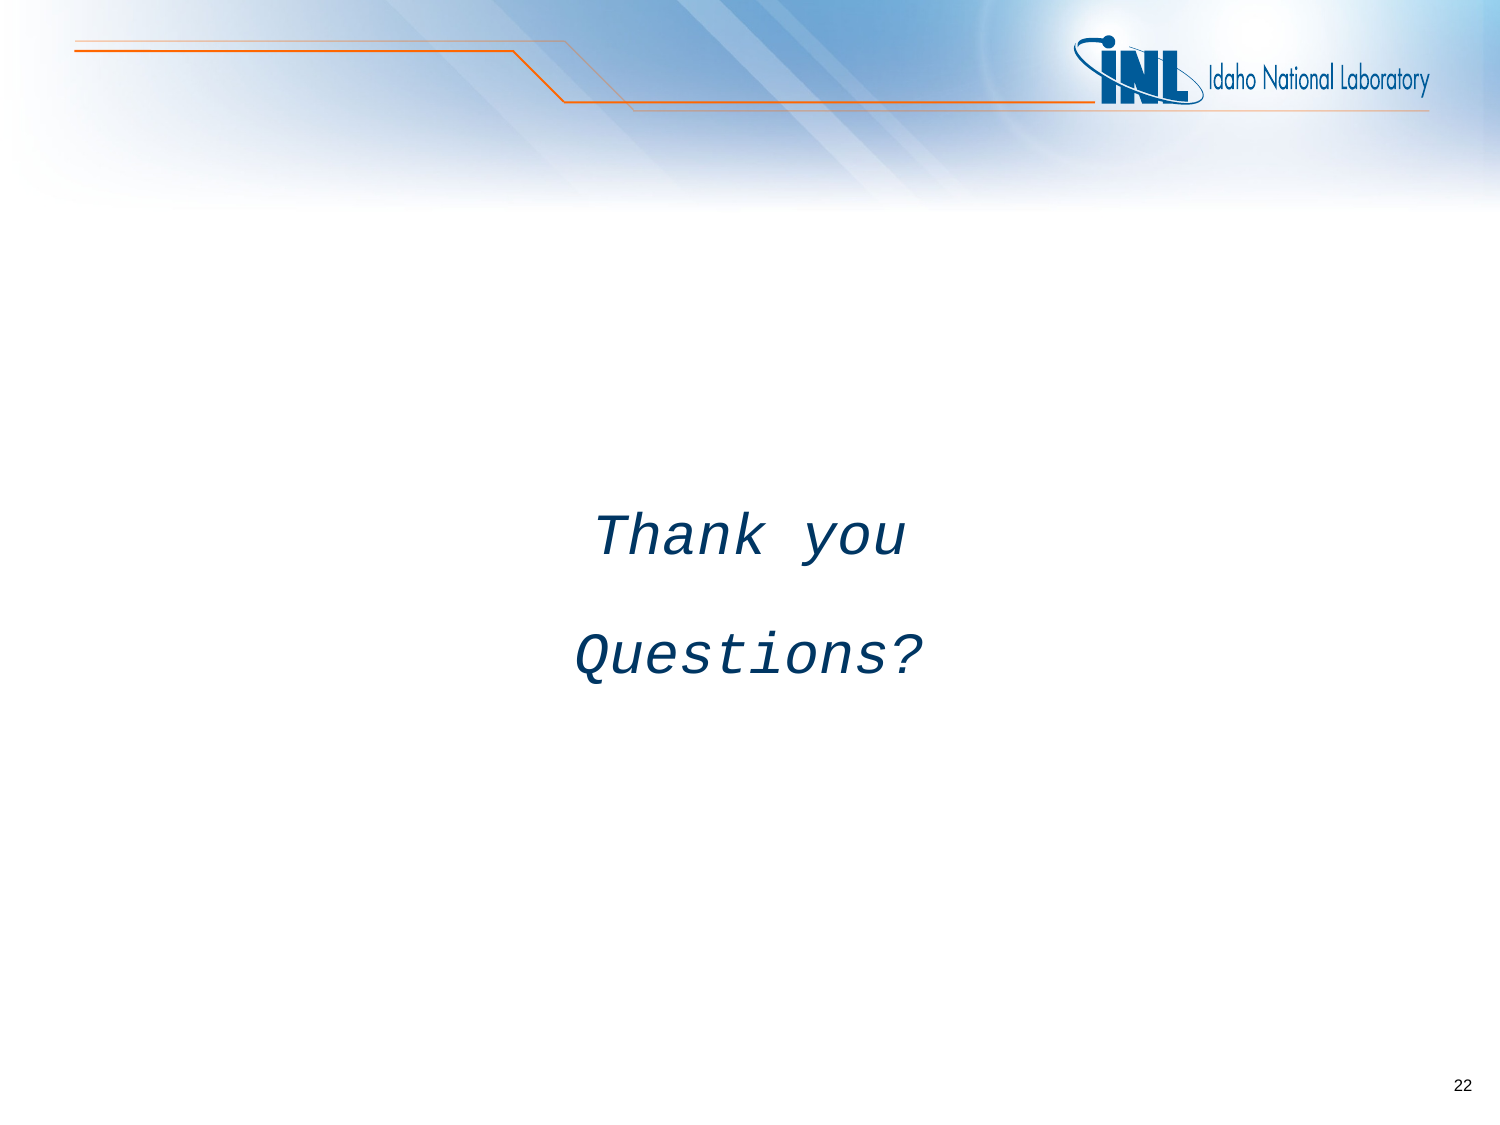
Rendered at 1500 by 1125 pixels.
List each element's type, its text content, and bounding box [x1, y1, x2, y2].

picture [0, 0, 1500, 1125]
title Thank you Questions? [74, 506, 1426, 690]
slide_number 22 [1429, 1074, 1473, 1096]
